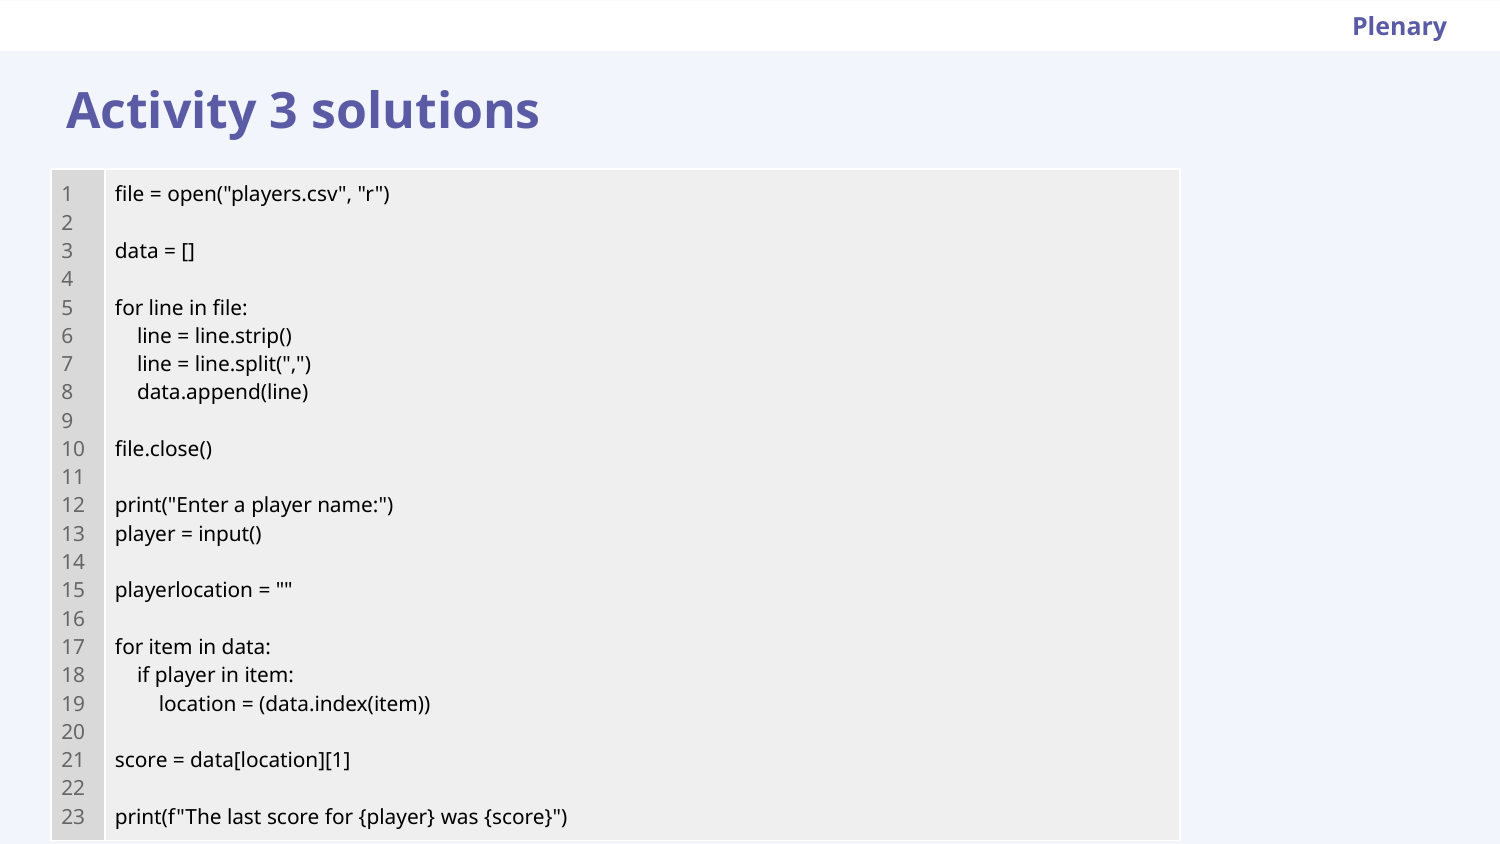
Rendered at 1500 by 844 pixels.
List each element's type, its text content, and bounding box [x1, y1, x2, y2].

table_header 1 2 3 4 5 6 7 8 9 10 11 12 13 14 15 16 17 18 19 20 21 22 23 [52, 170, 104, 840]
subtitle Plenary [862, 0, 1448, 52]
table_header file = open("players.csv", "r") data = [] for line in file: line = line.strip() line = line.split(",") data.append(line) file.close() print("Enter a player name:") player = input() playerlocation = "" for item in data: if player in item: location = (data.index(item)) score = data[location][1] print(f"The last score for {player} was {score}") [106, 170, 1179, 840]
title Activity 3 solutions [51, 51, 1449, 167]
